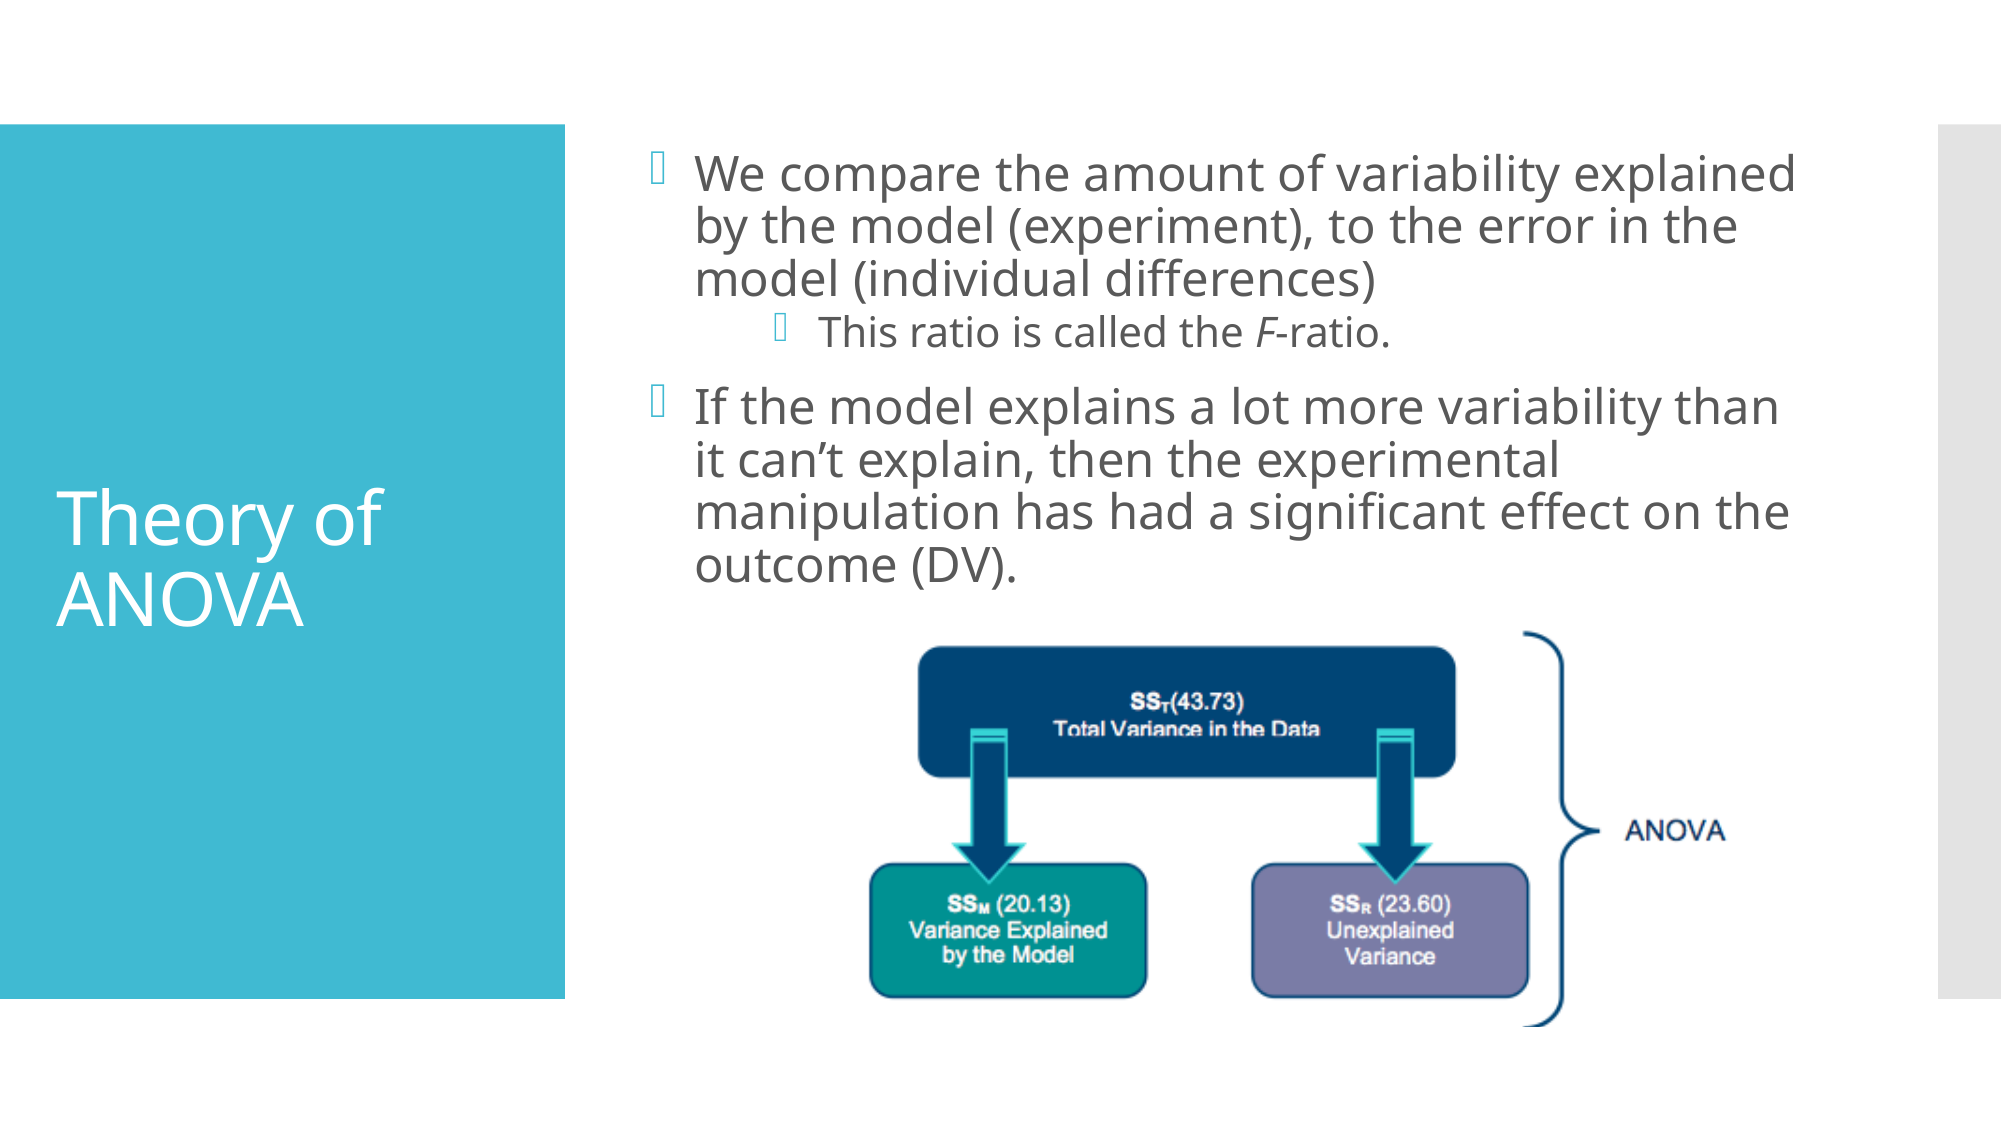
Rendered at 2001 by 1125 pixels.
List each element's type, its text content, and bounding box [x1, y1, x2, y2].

text_box We compare the amount of variability explained by the model (experiment), to the error in the model (individual differences) This ratio is called the F-ratio. If the model explains a lot more variability than it can’t explain, then the experimental manipulation has had a significant effect on the outcome (DV). [634, 141, 1835, 605]
picture [791, 620, 1748, 1028]
text_box Theory of ANOVA [41, 184, 525, 939]
